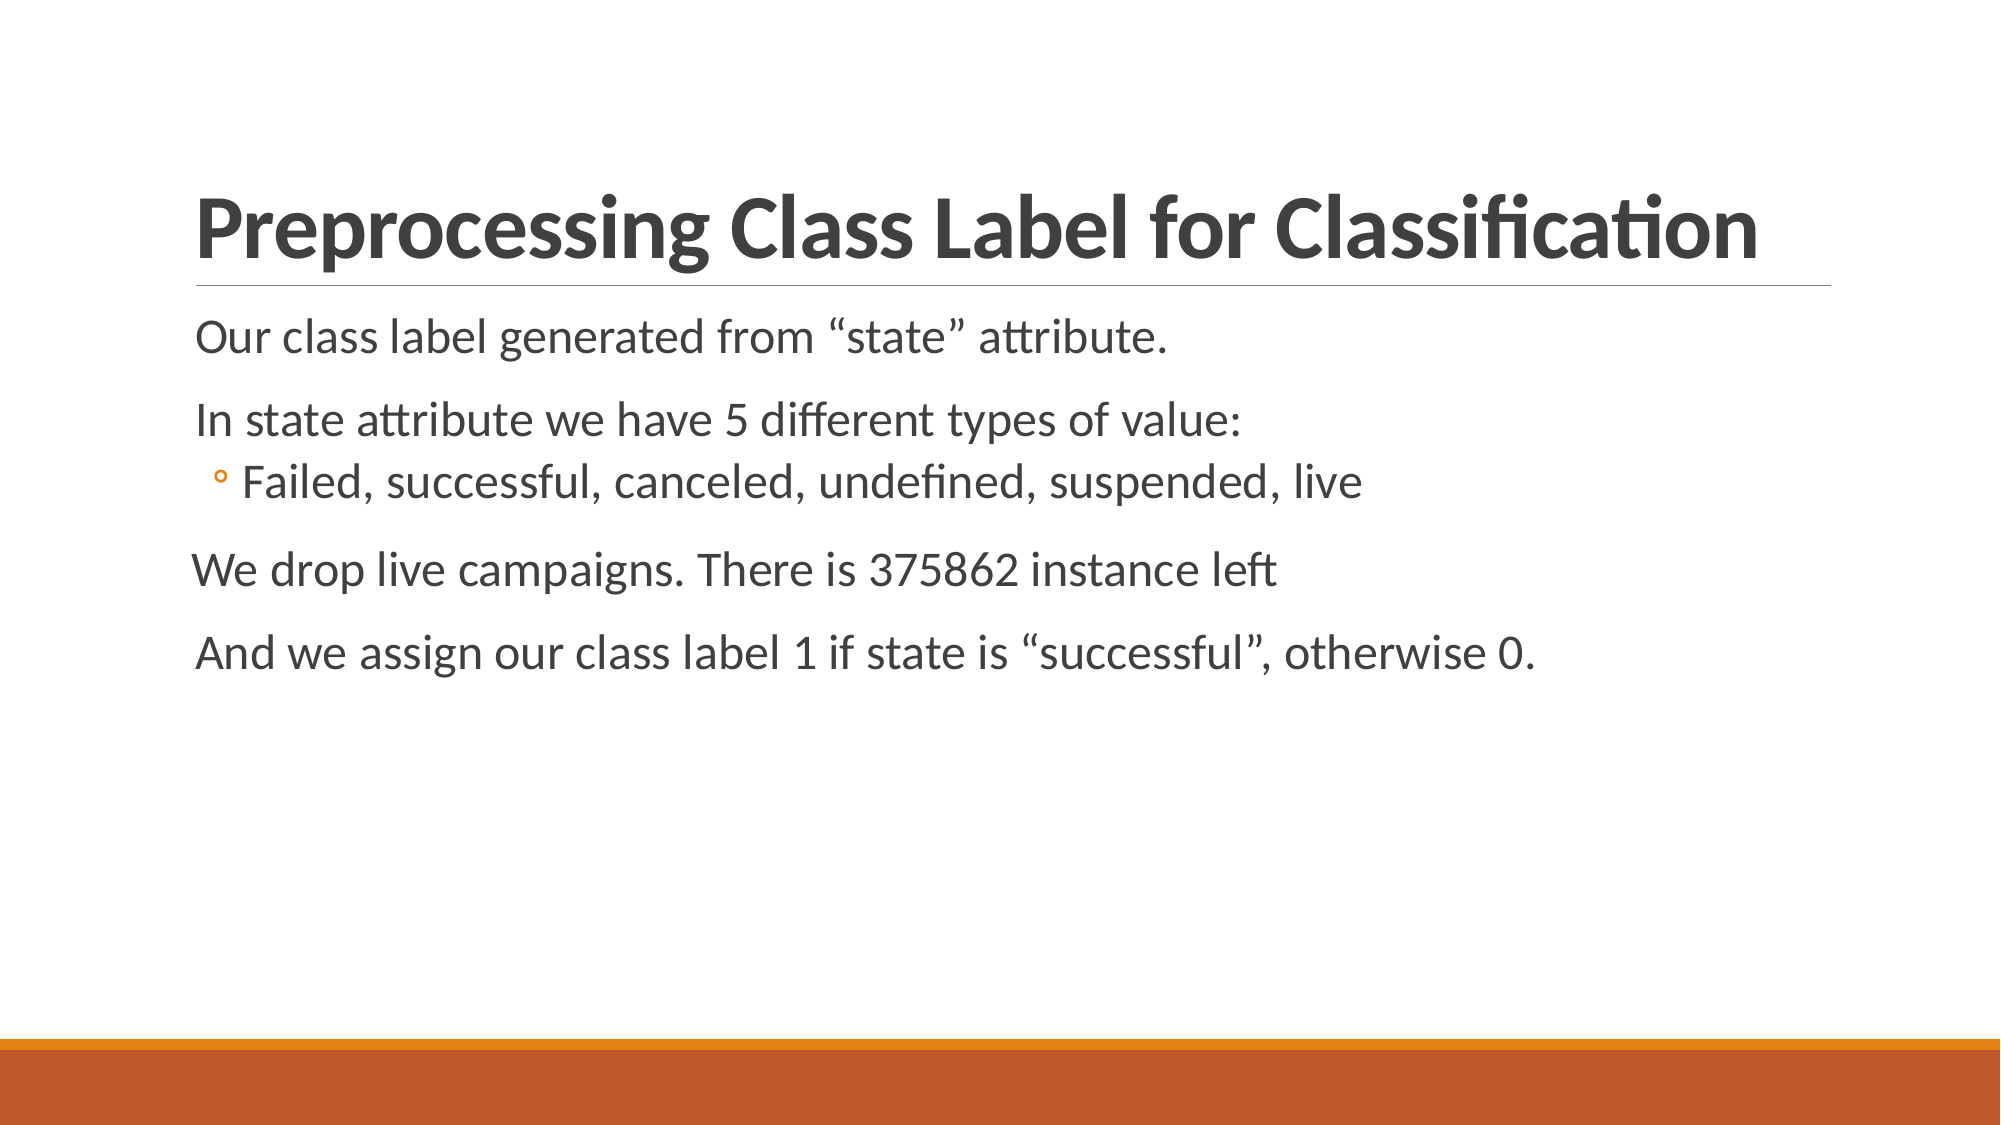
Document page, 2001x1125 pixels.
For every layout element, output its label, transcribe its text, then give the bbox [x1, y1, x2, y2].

title Preprocessing Class Label for Classification [180, 47, 1830, 285]
list Our class label generated from “state” attribute. In state attribute we have 5 different types of value: Failed, successful, canceled, undefined, suspended, live We drop live campaigns. There is 375862 instance left And we assign our class label 1 if state is “successful”, otherwise 0. [180, 302, 1830, 963]
